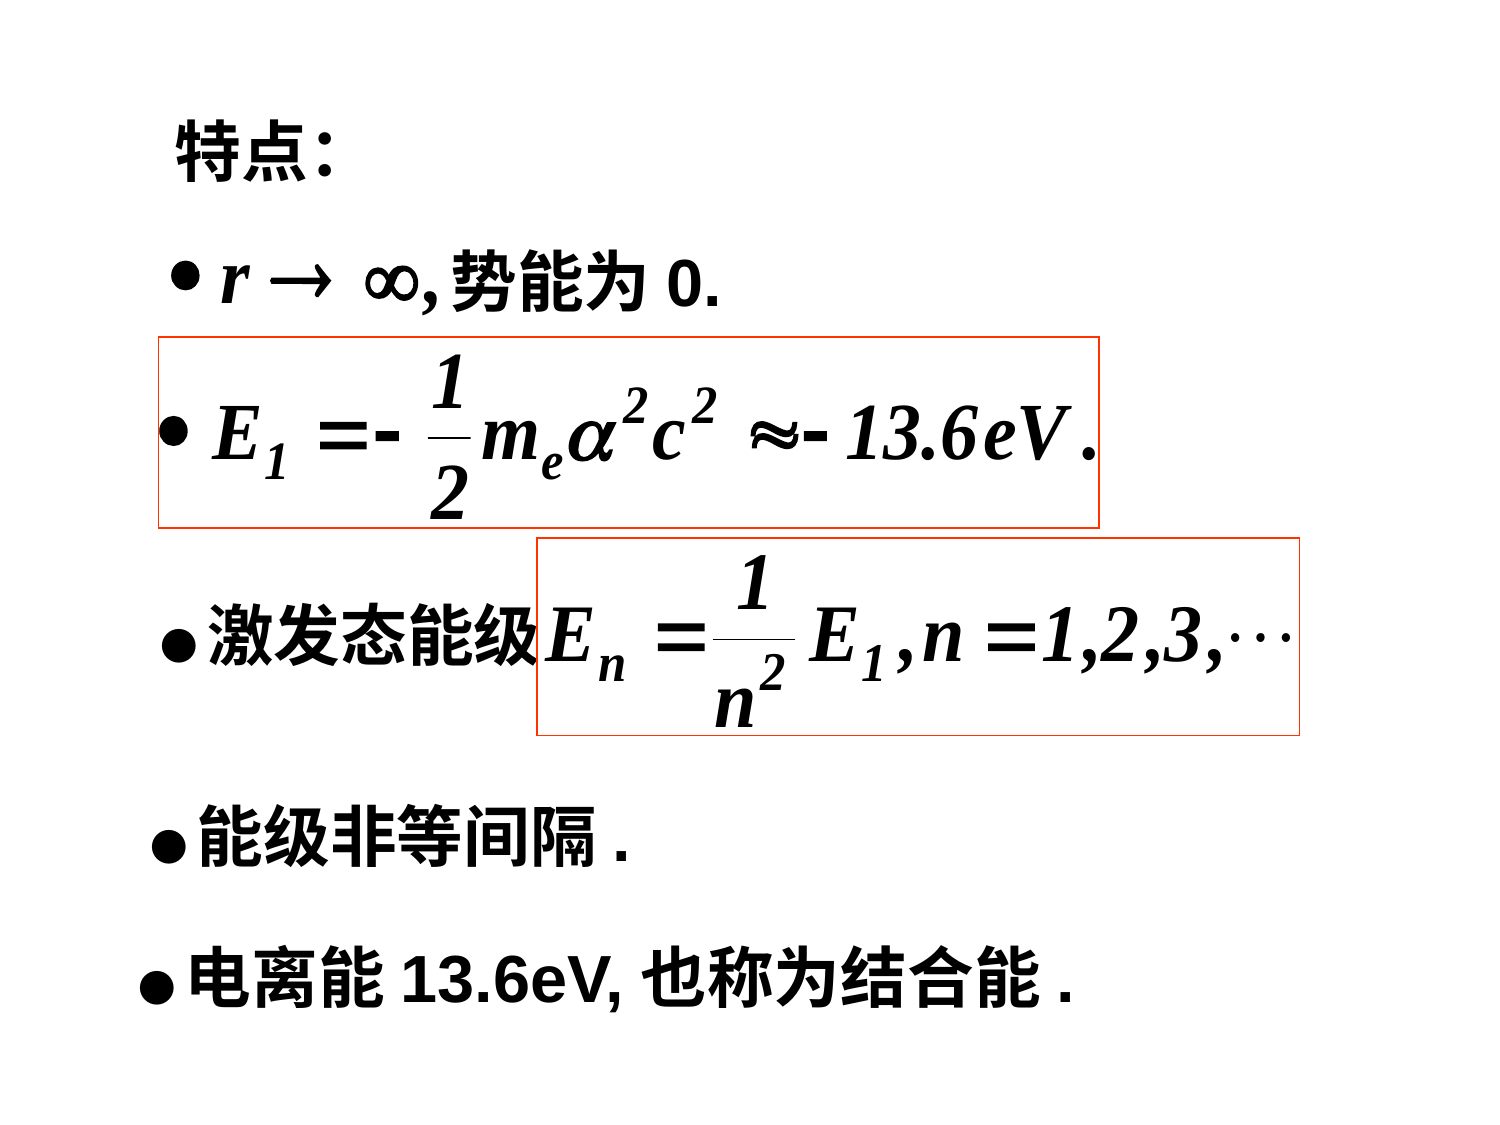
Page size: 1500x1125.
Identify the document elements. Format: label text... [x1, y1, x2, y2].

text_box 势能为0. [435, 231, 737, 327]
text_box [159, 337, 1099, 528]
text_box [537, 538, 1299, 736]
text_box 特点： [159, 101, 390, 197]
text_box ●激发态能级 [145, 586, 532, 681]
text_box ●能级非等间隔. [135, 787, 647, 882]
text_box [170, 255, 442, 323]
text_box ●电离能13.6eV,也称为结合能. [123, 928, 1090, 1024]
